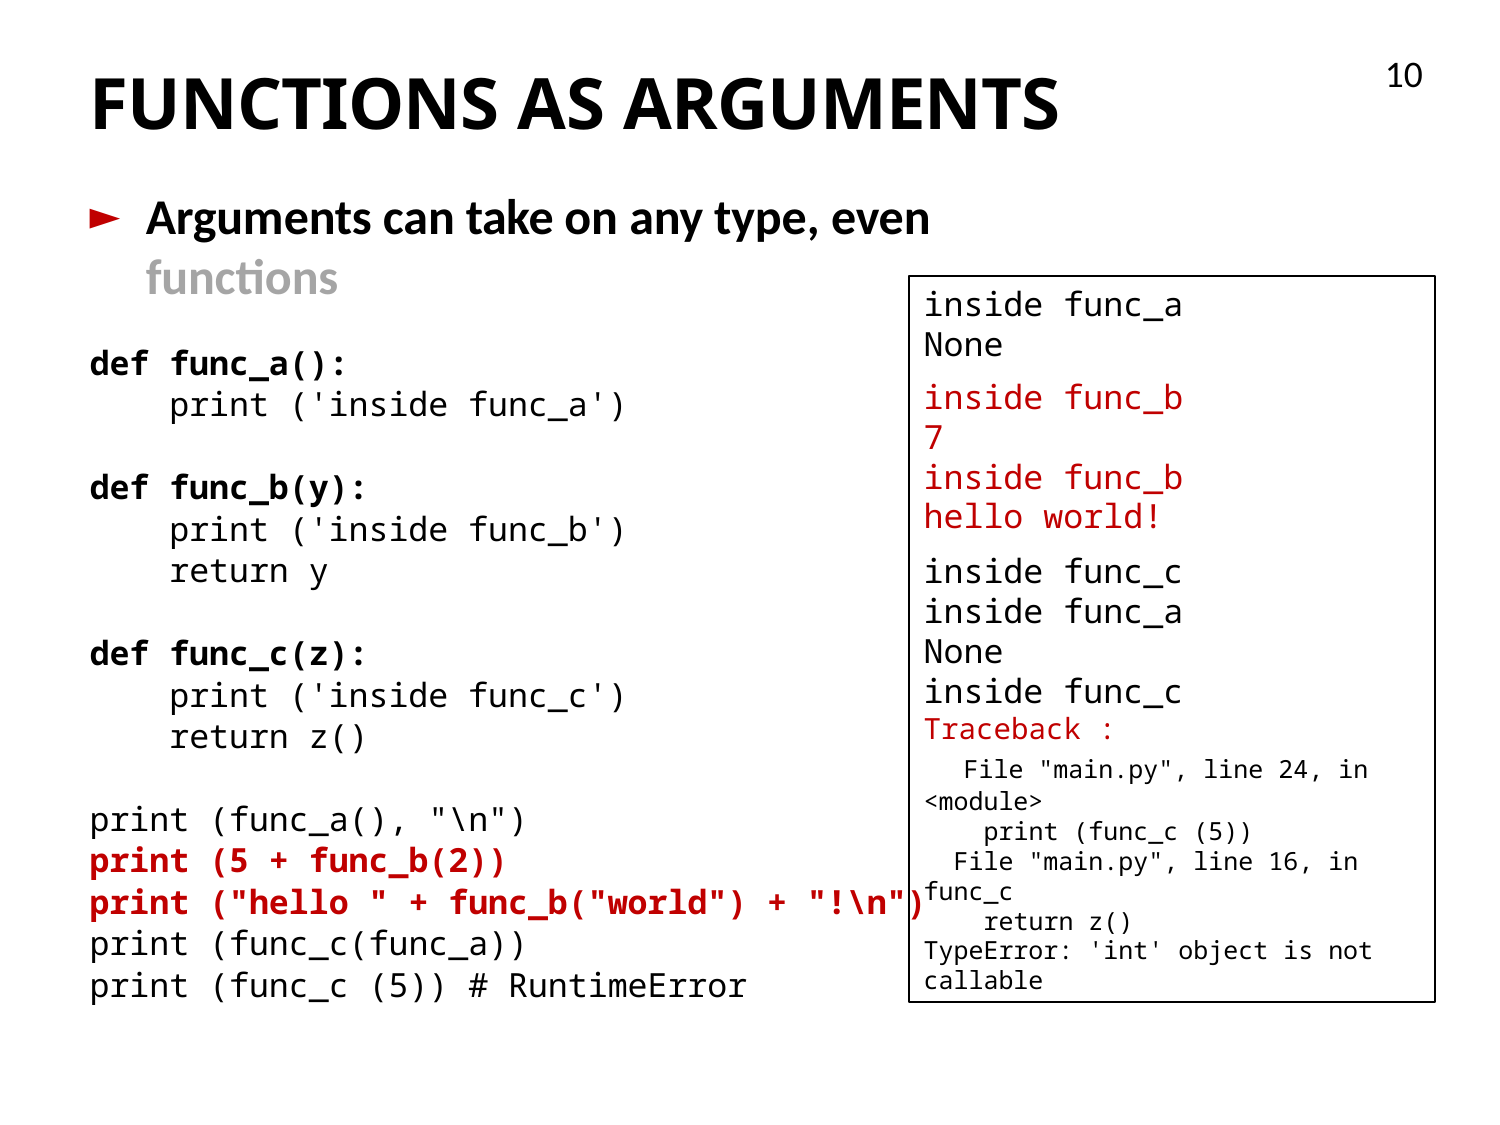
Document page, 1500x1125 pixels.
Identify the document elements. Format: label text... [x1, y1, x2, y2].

text_box inside func_a None inside func_b 7 inside func_b hello world! inside func_c inside func_a None inside func_c Traceback : File "main.py", line 24, in <module> print (func_c (5)) File "main.py", line 16, in func_c return z() TypeError: 'int' object is not callable [908, 276, 1435, 1003]
slide_number 10 [1370, 42, 1500, 169]
text_box Arguments can take on any type, even functions def func_a(): print ('inside func_a') def func_b(y): print ('inside func_b') return y def func_c(z): print ('inside func_c') return z() print (func_a(), "\n") print (5 + func_b(2)) print ("hello " + func_b("world") + "!\n") print (func_c(func_a)) print (func_c (5)) # RuntimeError [87, 182, 990, 1041]
title FUNCTIONS AS ARGUMENTS [88, 11, 1095, 201]
